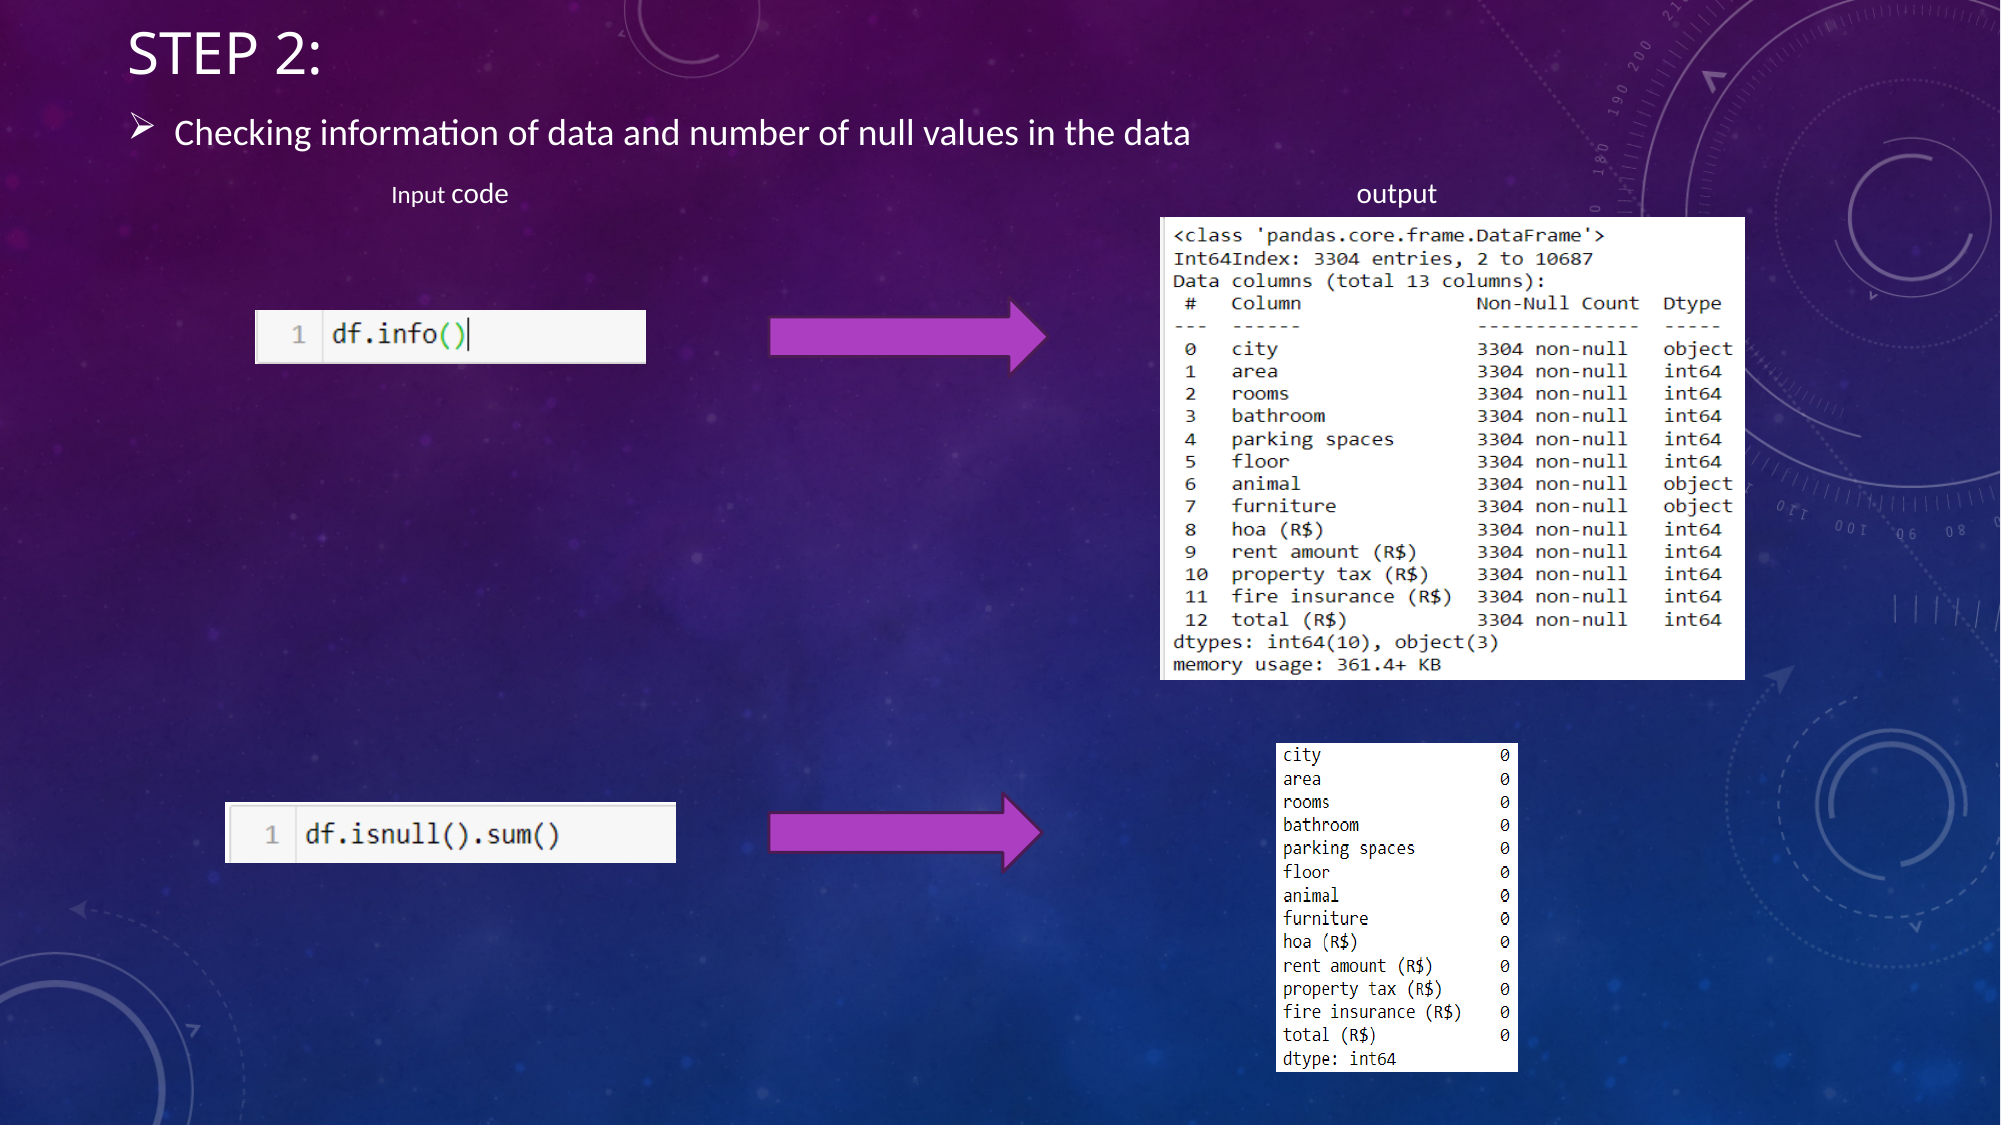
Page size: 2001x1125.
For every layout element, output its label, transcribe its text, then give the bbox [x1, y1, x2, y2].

text_box output [1341, 166, 1453, 217]
text_box [767, 791, 1044, 874]
list Checking information of data and number of null values in the data [112, 100, 1834, 172]
text_box [767, 295, 1050, 378]
text_box Input code [376, 166, 525, 217]
title Step 2: [112, 8, 1775, 95]
picture [0, 0, 2001, 1125]
